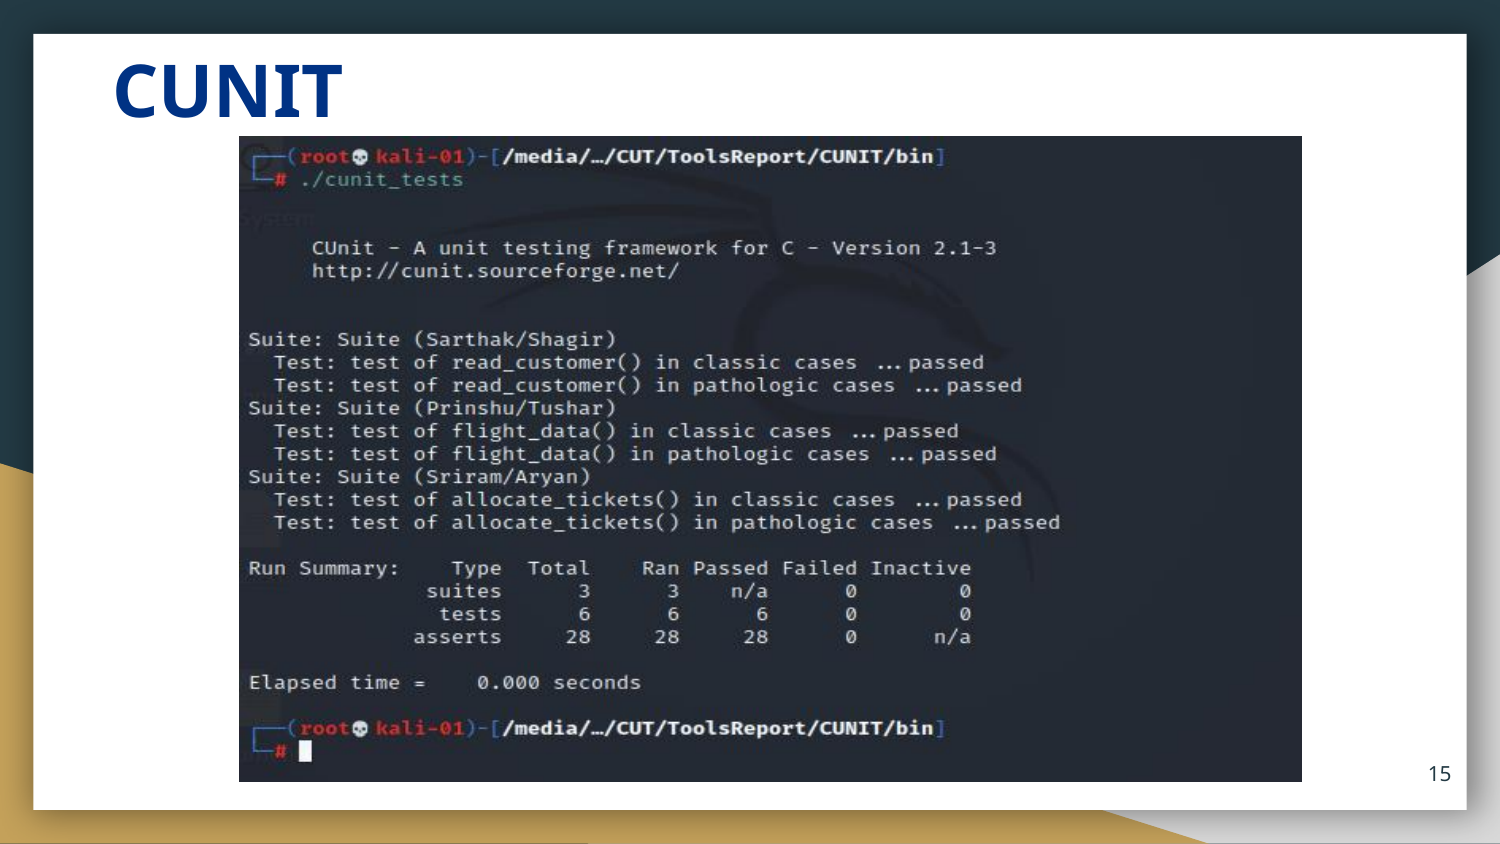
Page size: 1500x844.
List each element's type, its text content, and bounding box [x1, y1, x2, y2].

title CUNIT [97, 29, 1302, 137]
picture [239, 135, 1302, 783]
slide_number ‹#› [1376, 745, 1467, 810]
